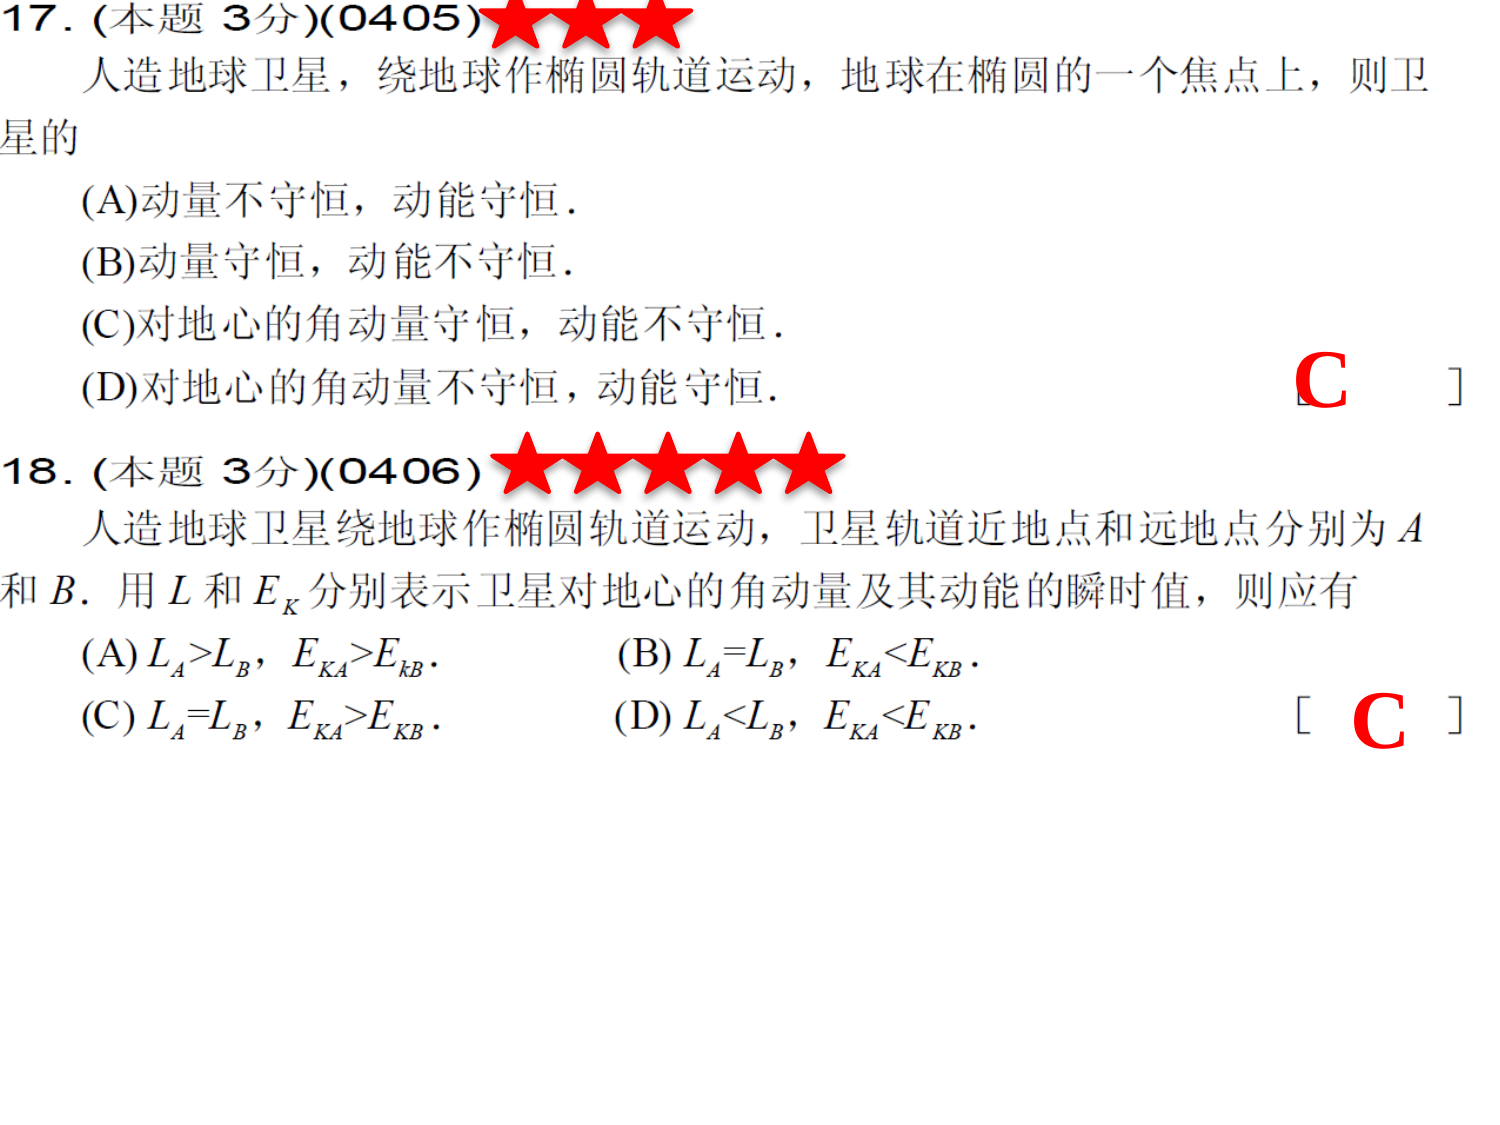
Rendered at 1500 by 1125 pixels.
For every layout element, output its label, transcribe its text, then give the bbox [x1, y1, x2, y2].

text_box C [1335, 657, 1477, 773]
picture [0, 0, 1471, 751]
